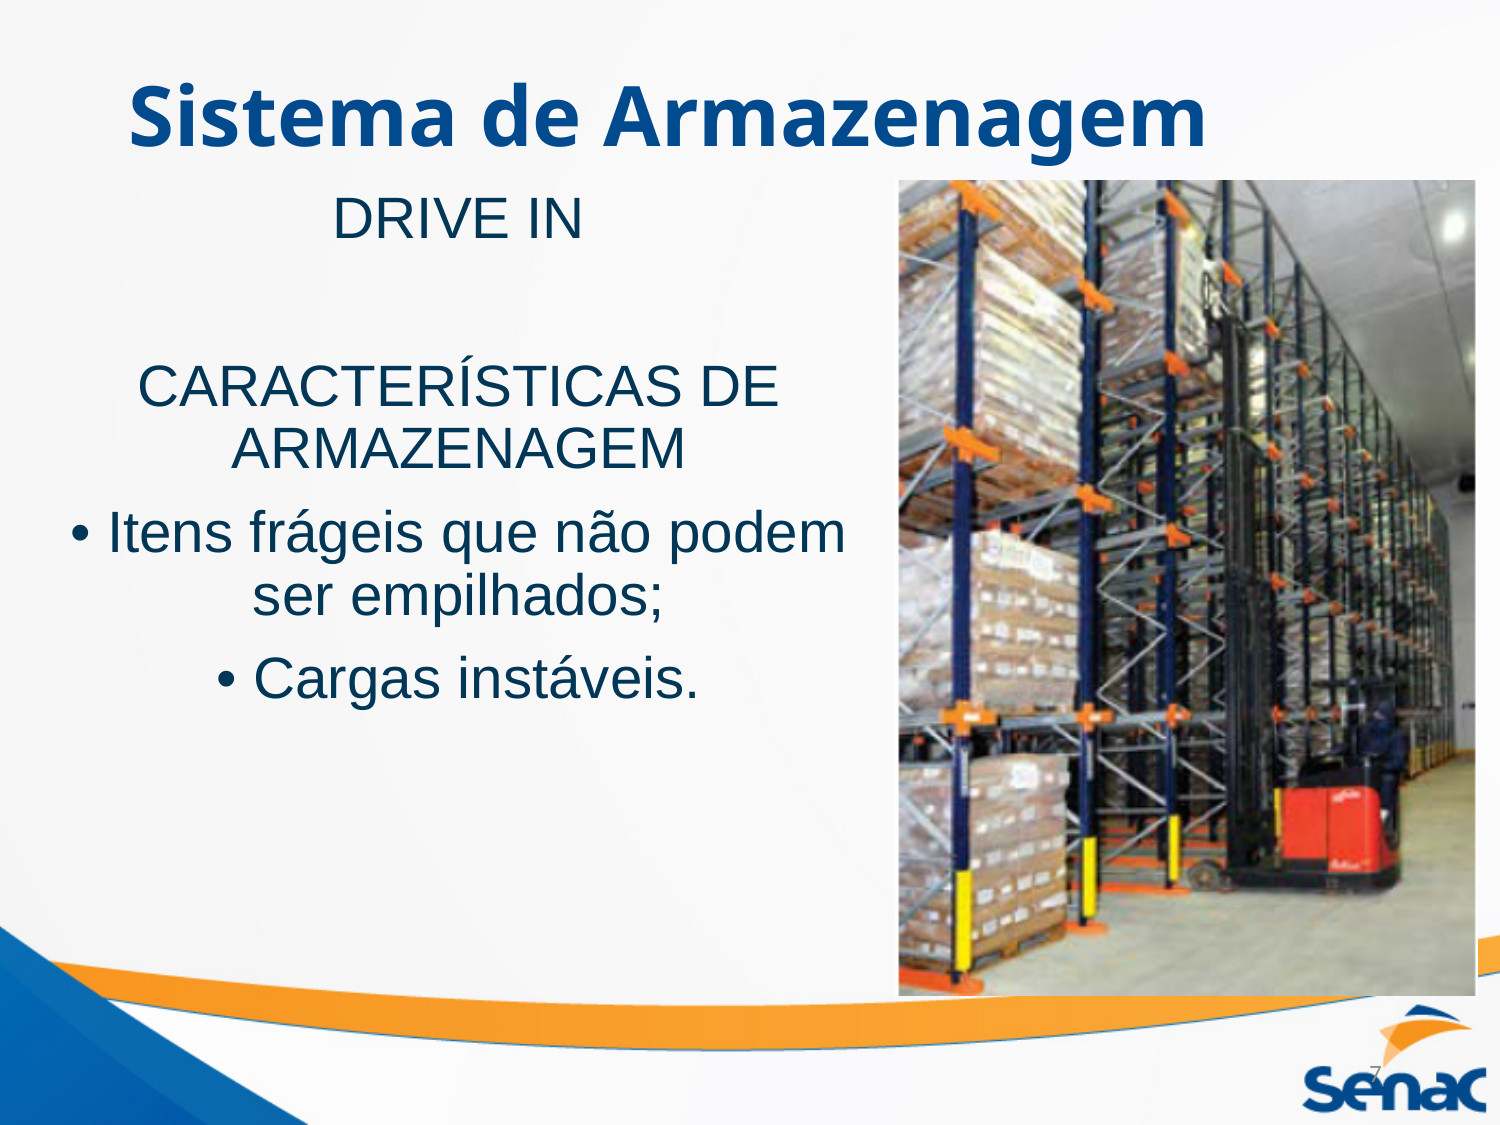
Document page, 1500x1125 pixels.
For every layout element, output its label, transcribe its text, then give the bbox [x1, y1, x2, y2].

picture [0, 0, 1500, 1125]
title Sistema de Armazenagem [22, 11, 1317, 229]
slide_number 7 [1059, 1042, 1397, 1103]
text_box DRIVE IN CARACTERÍSTICAS DE ARMAZENAGEM • Itens frágeis que não podem ser empilhados; • Cargas instáveis. [65, 180, 853, 996]
